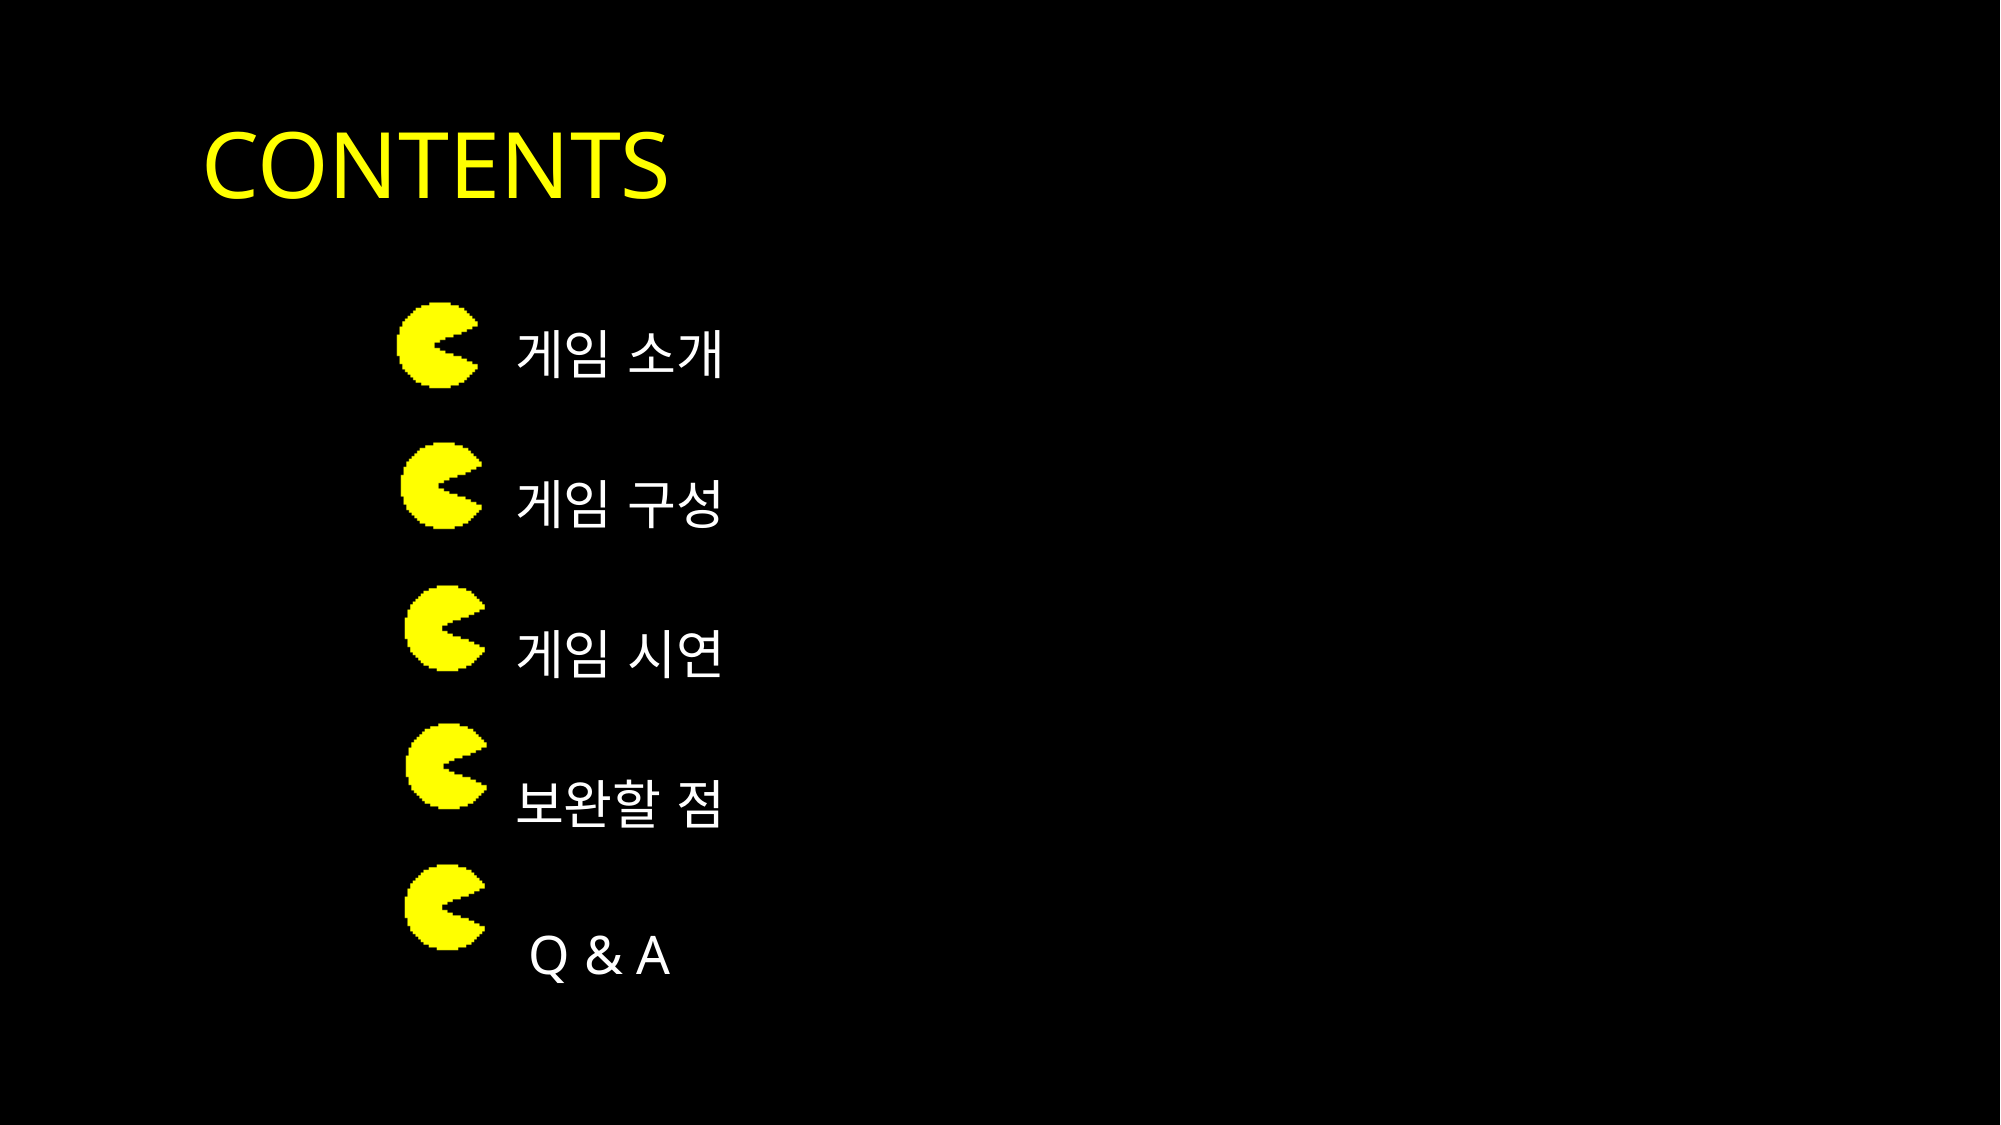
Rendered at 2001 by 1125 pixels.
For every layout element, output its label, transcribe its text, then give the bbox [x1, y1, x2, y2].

picture [389, 296, 490, 403]
picture [393, 436, 494, 544]
picture [398, 717, 499, 824]
picture [396, 579, 497, 686]
list 게임 소개 게임 구성 게임 시연 보완할 점 Q & A [500, 320, 1987, 1000]
picture [396, 858, 497, 965]
title CONTENTS [185, 59, 1911, 278]
